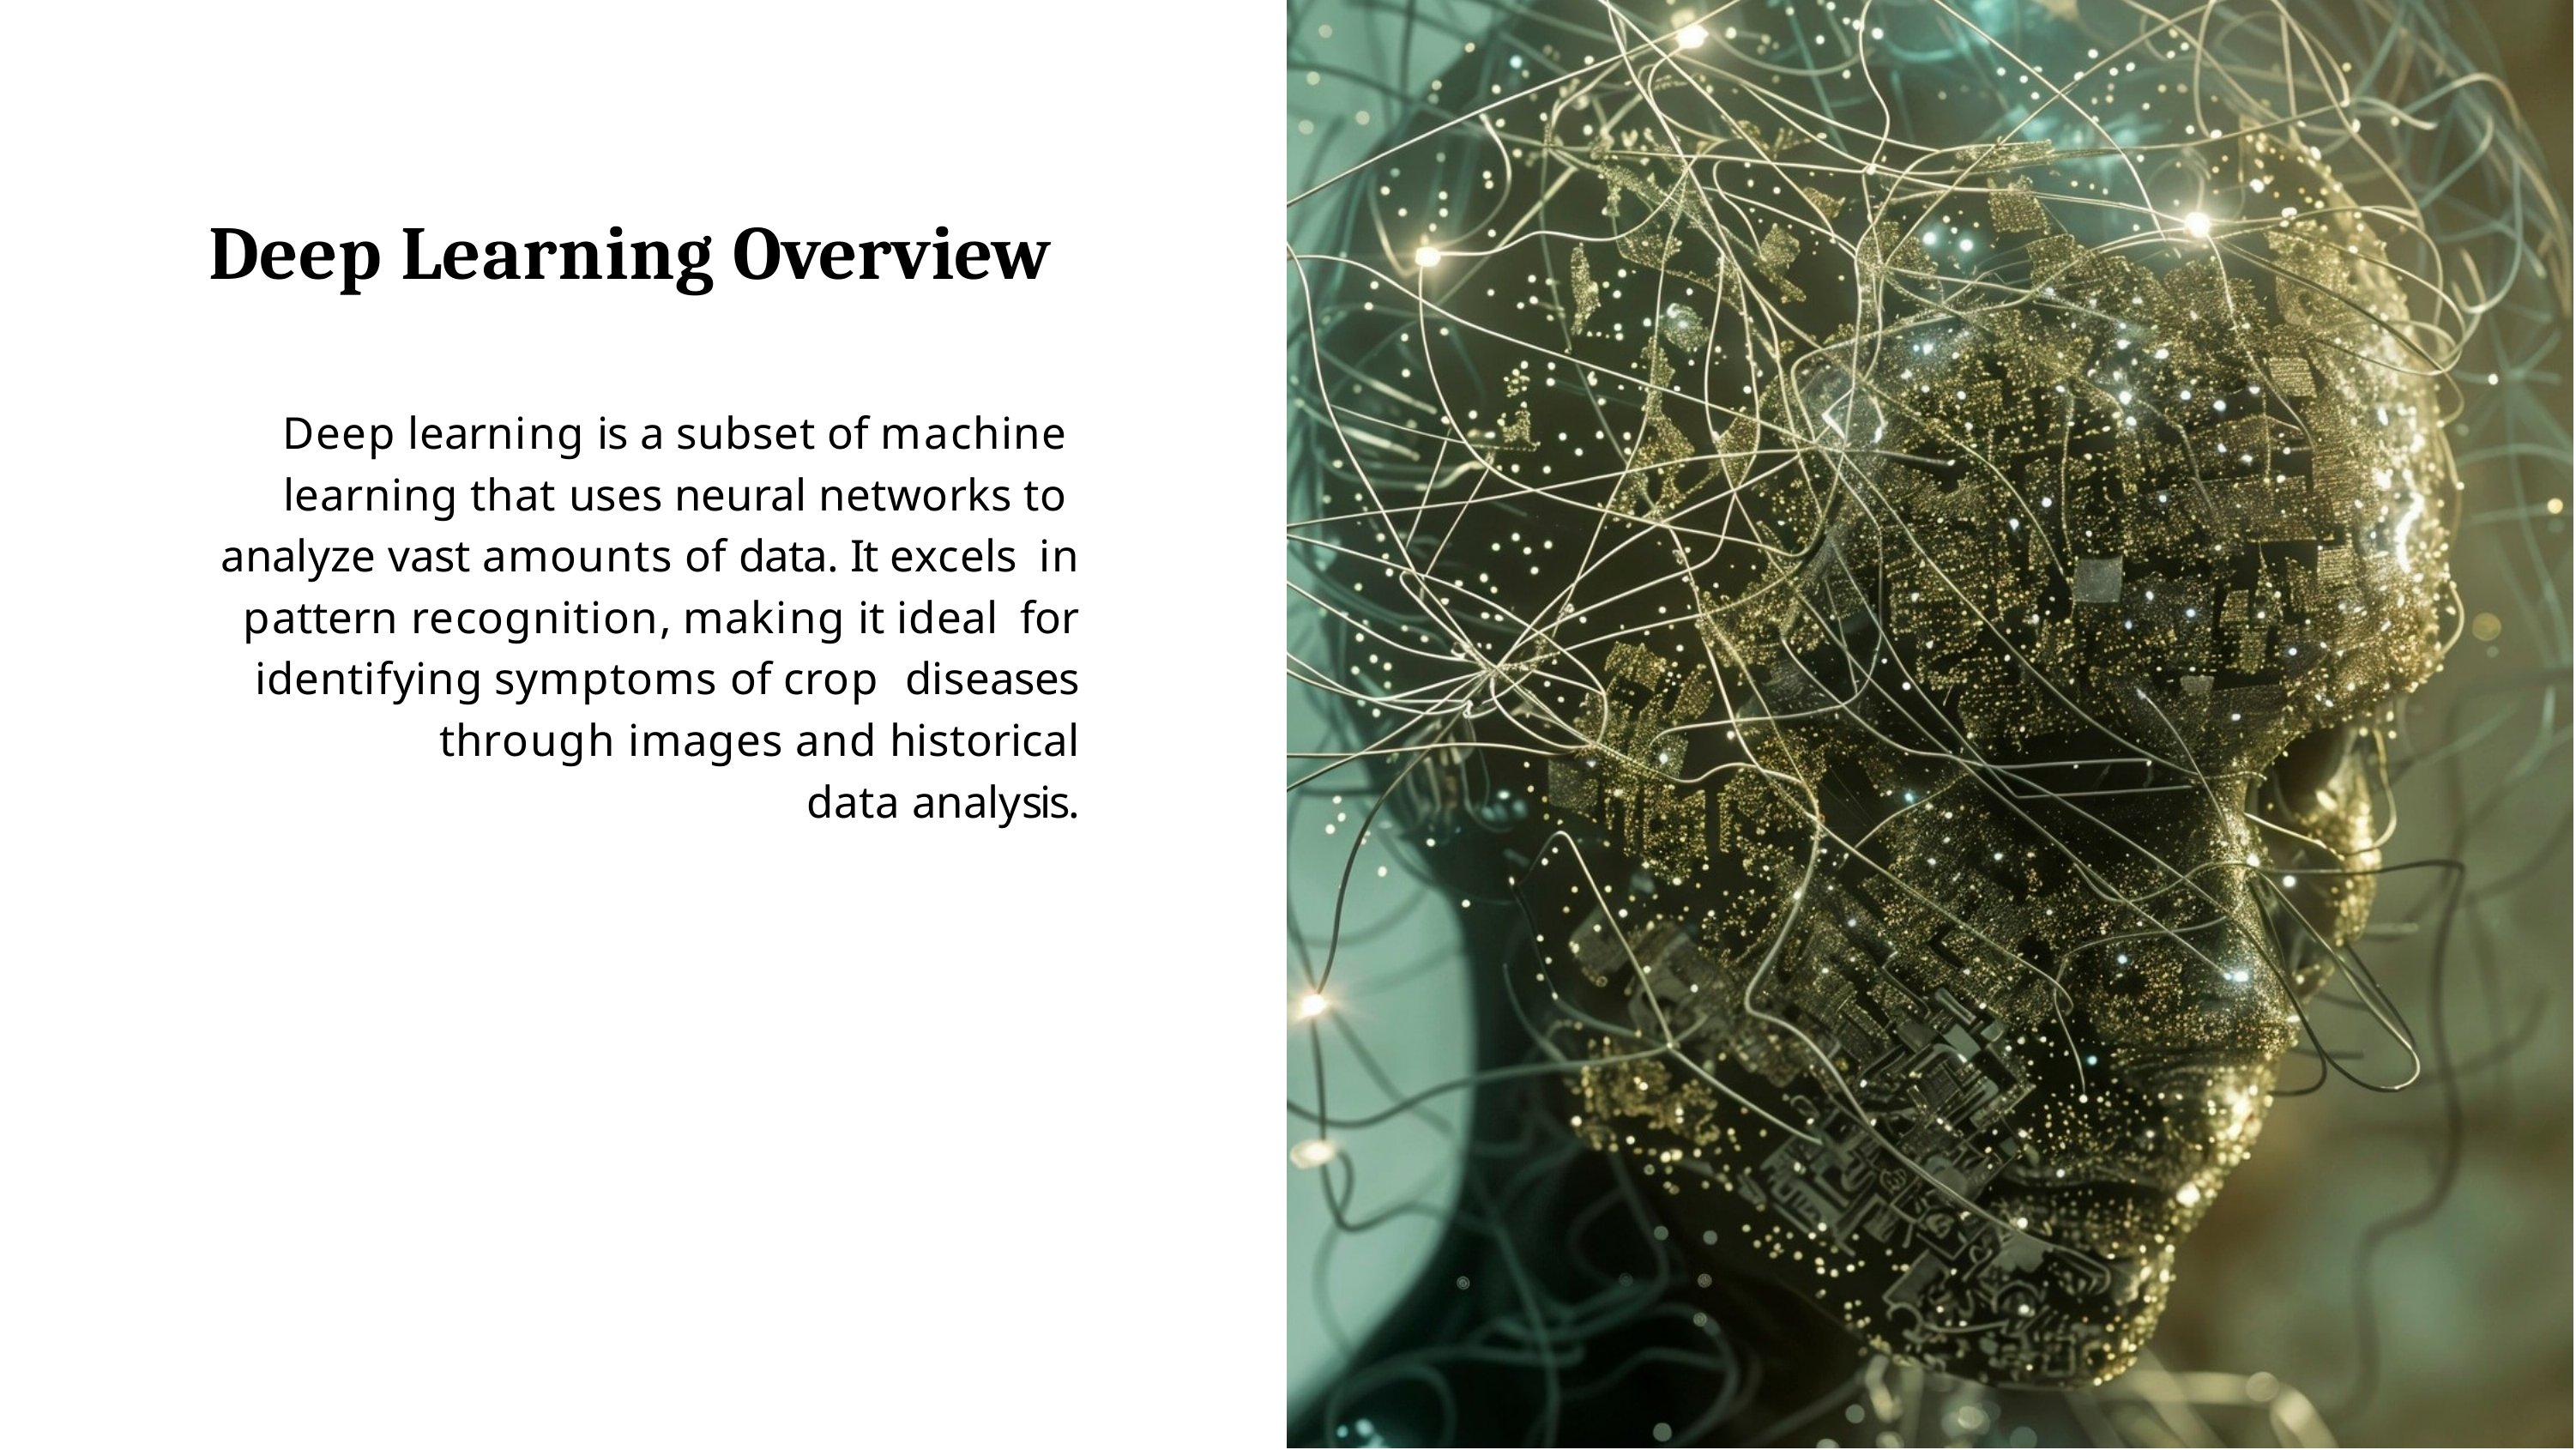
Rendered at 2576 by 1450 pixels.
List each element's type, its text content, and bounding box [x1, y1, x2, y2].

picture [886, 414, 1079, 450]
title Deep Learning Overview [207, 201, 1081, 446]
picture [264, 414, 573, 459]
picture [299, 601, 726, 645]
text_box Deep learning is a subset of machine learning that uses neural networks to analyze vast amounts of data. It excels in pattern recognition, making it ideal for identifying symptoms of crop diseases through images and historical data analysis. [212, 395, 1081, 827]
picture [1286, 0, 2574, 1448]
picture [260, 476, 437, 521]
